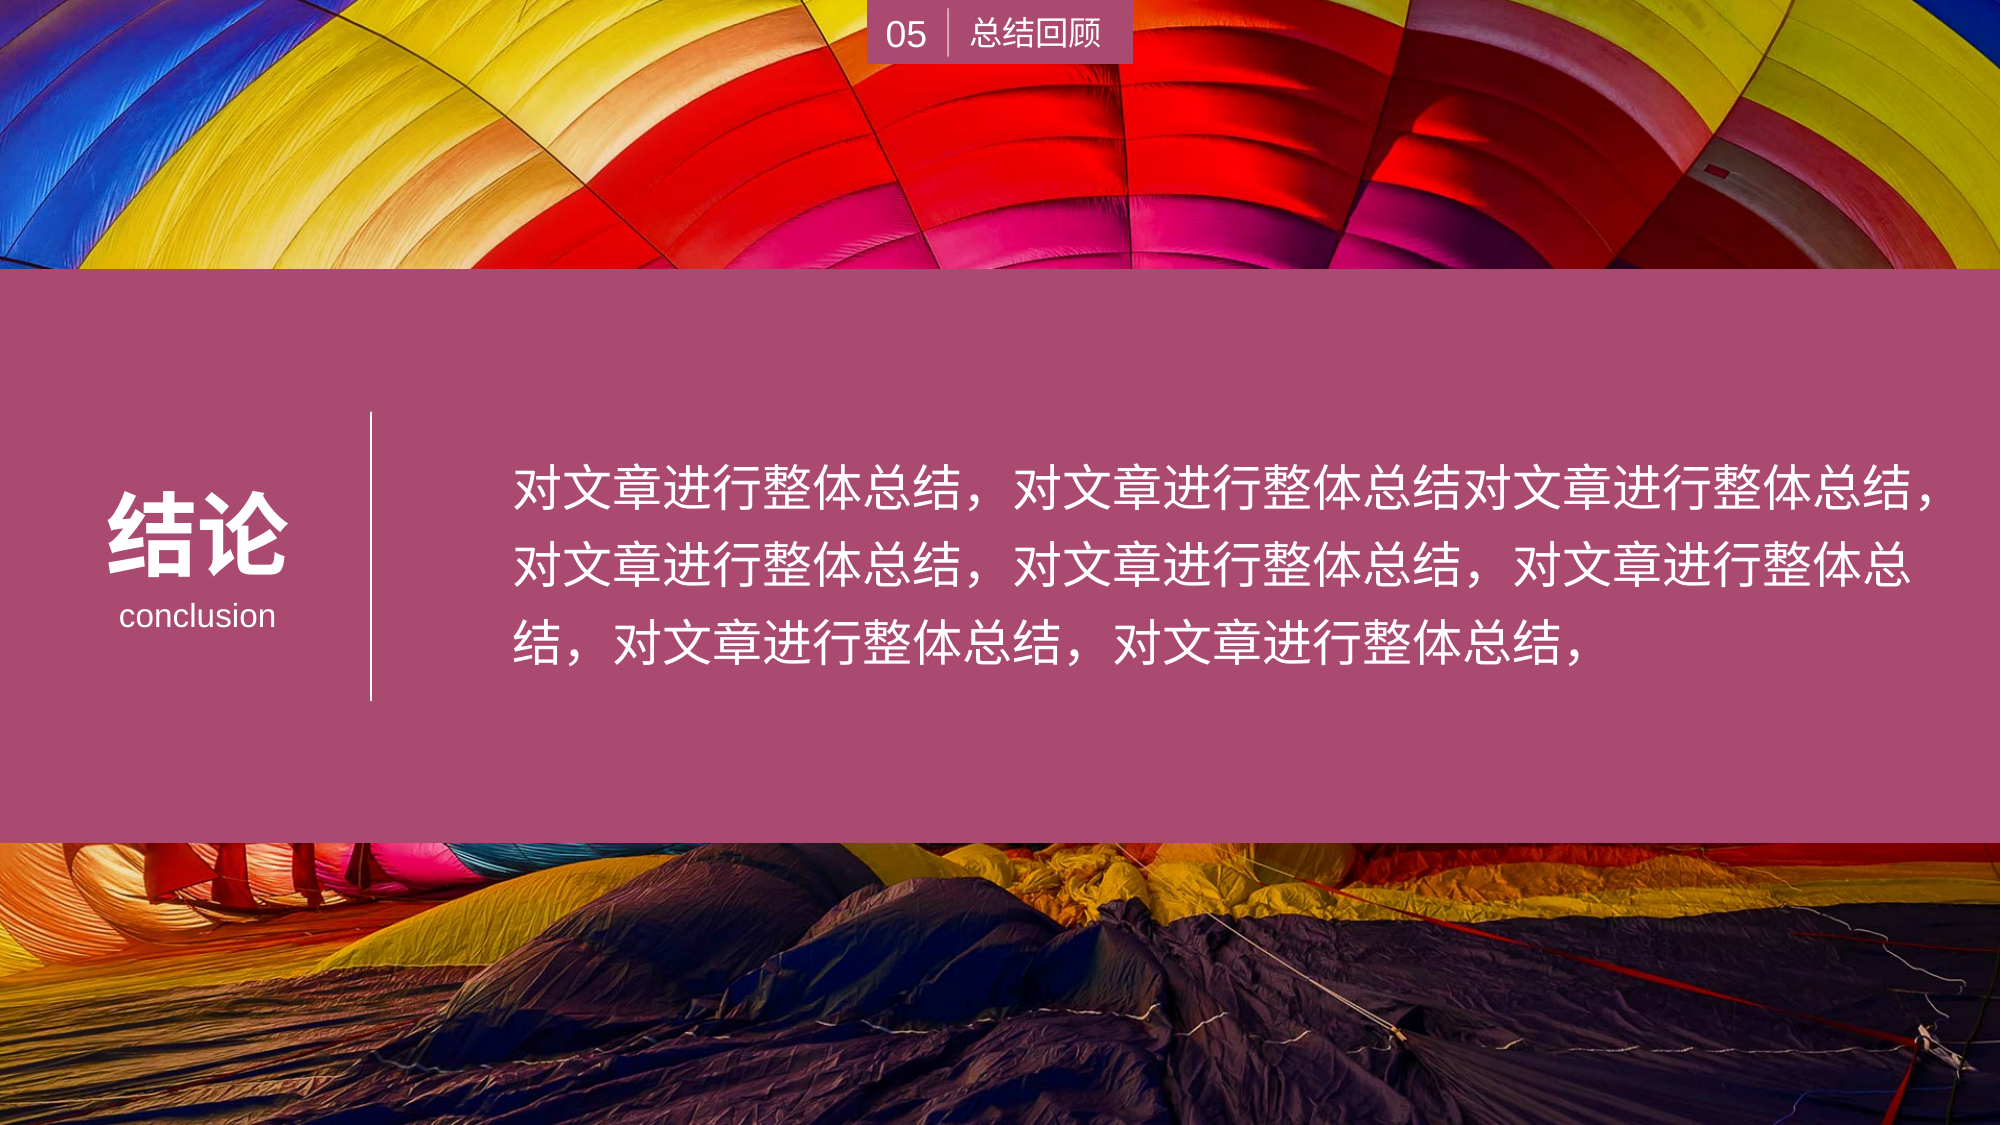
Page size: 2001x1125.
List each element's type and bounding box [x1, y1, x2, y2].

text_box [90, 470, 306, 643]
picture [0, 0, 2000, 1125]
text_box [867, 0, 1133, 63]
